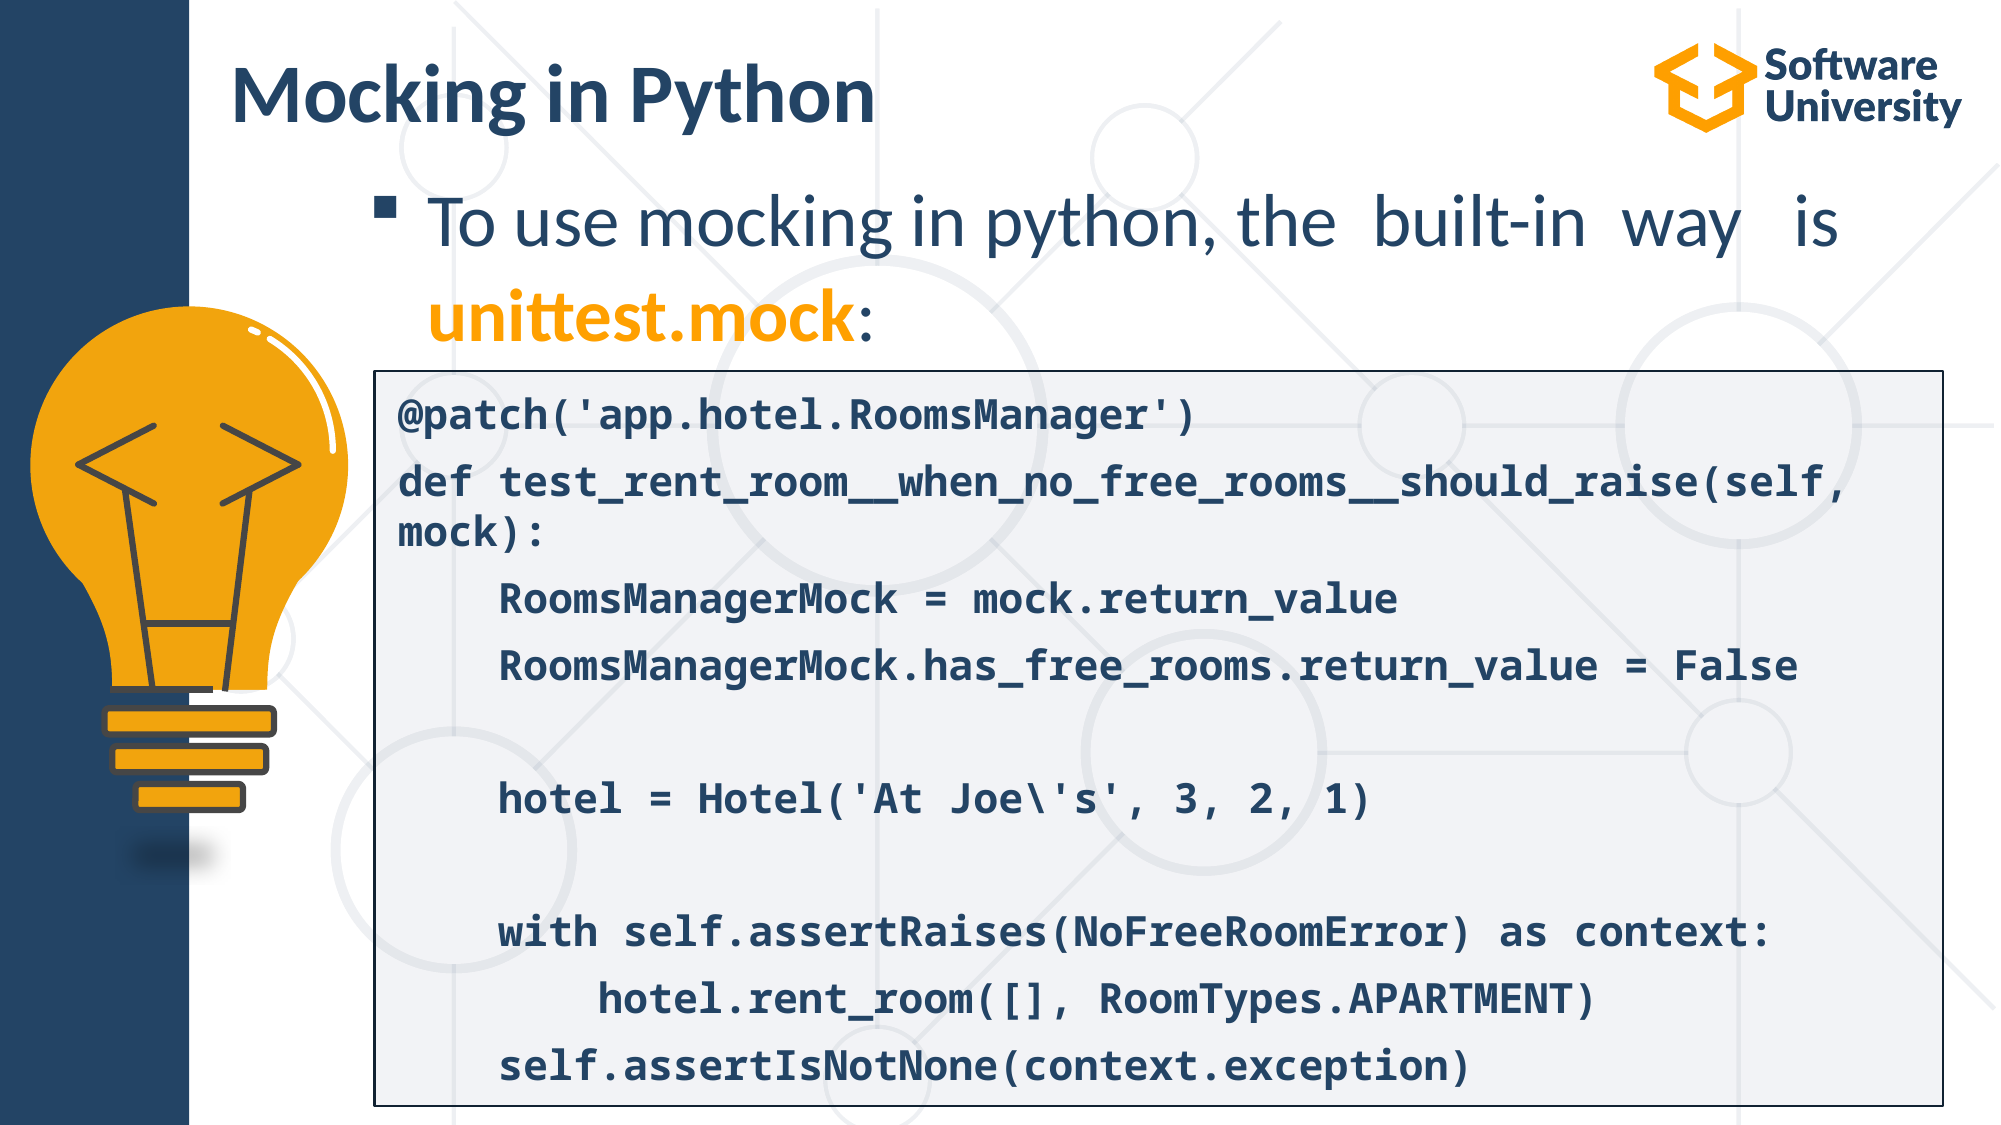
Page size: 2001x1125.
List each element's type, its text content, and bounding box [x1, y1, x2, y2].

text_box @patch('app.hotel.RoomsManager') def test_rent_room__when_no_free_rooms__should_raise(self, mock): RoomsManagerMock = mock.return_value RoomsManagerMock.has_free_rooms.return_value = False hotel = Hotel('At Joe\'s', 3, 2, 1) with self.assertRaises(NoFreeRoomError) as context: hotel.rent_room([], RoomTypes.APARTMENT) self.assertIsNotNone(context.exception) [374, 370, 1944, 1107]
title Mocking in Python [212, 16, 1628, 162]
picture [1641, 31, 1973, 145]
list To use mocking in python, the built-in way is unittest.mock: [350, 161, 1968, 1094]
